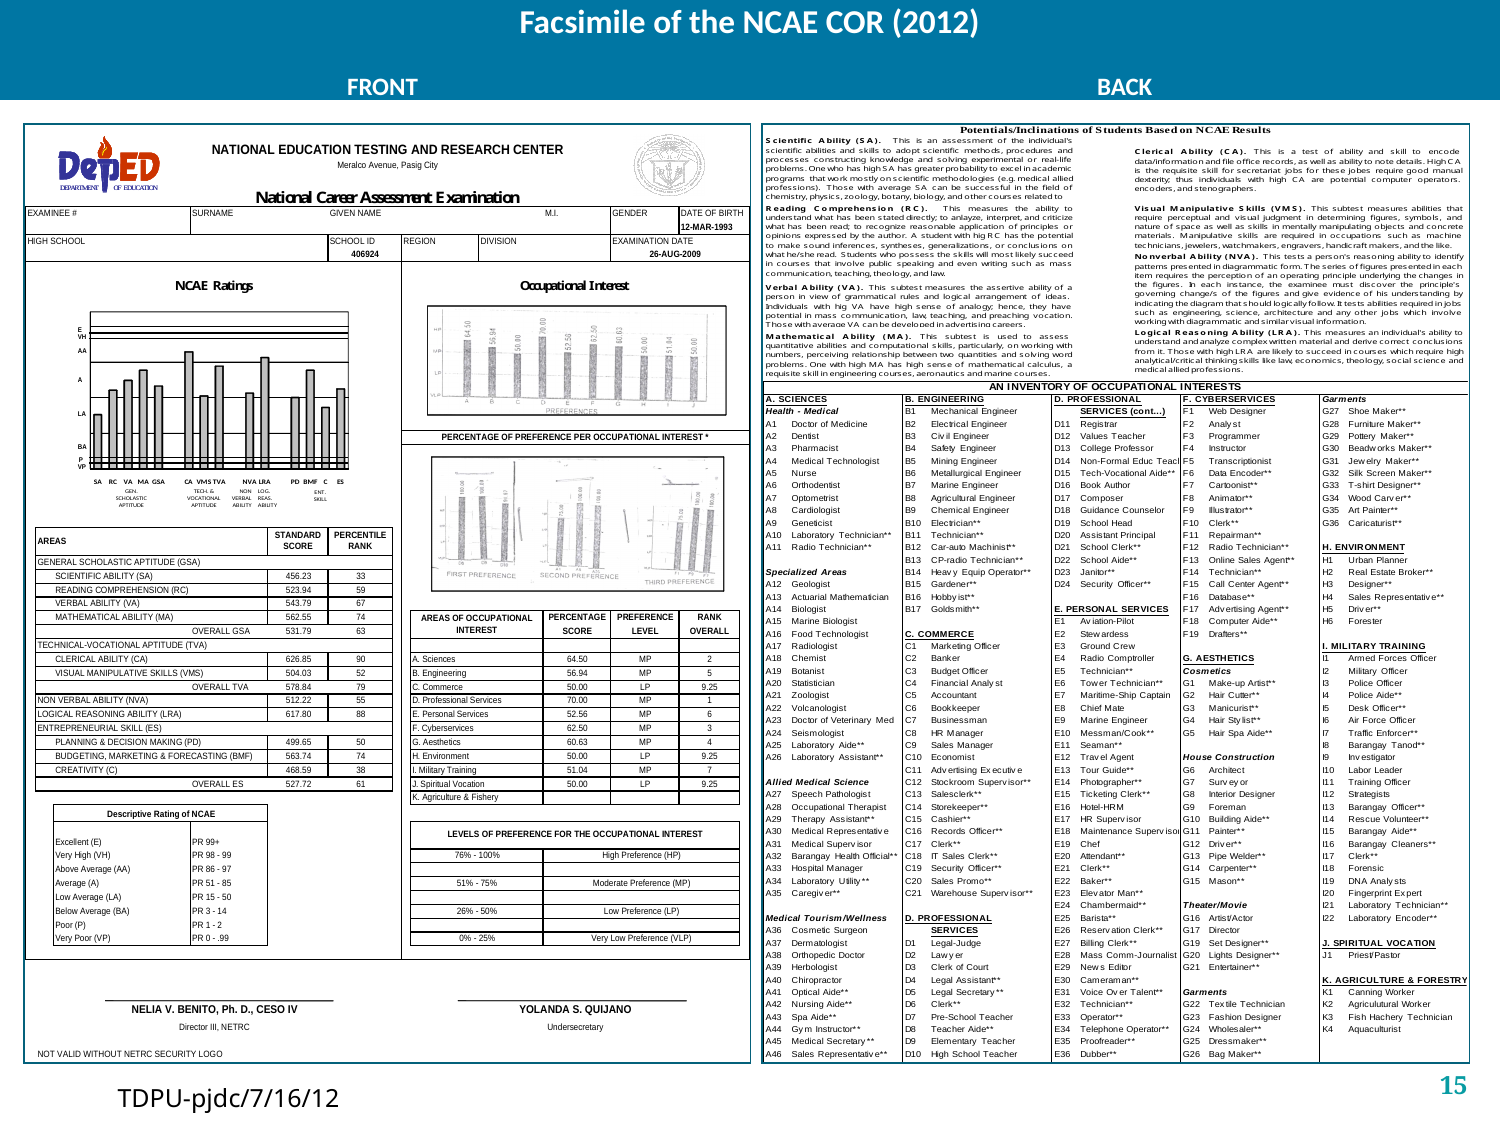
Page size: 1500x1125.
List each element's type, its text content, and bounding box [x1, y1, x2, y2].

text_box [0, 100, 1500, 1125]
picture [764, 126, 1468, 1061]
text_box TDPU-pjdc/7/16/12 [94, 1077, 363, 1120]
picture [26, 126, 749, 1061]
text_box Facsimile of the NCAE COR (2012) FRONT BACK [0, 0, 1500, 100]
text_box 15 [1424, 1062, 1488, 1113]
